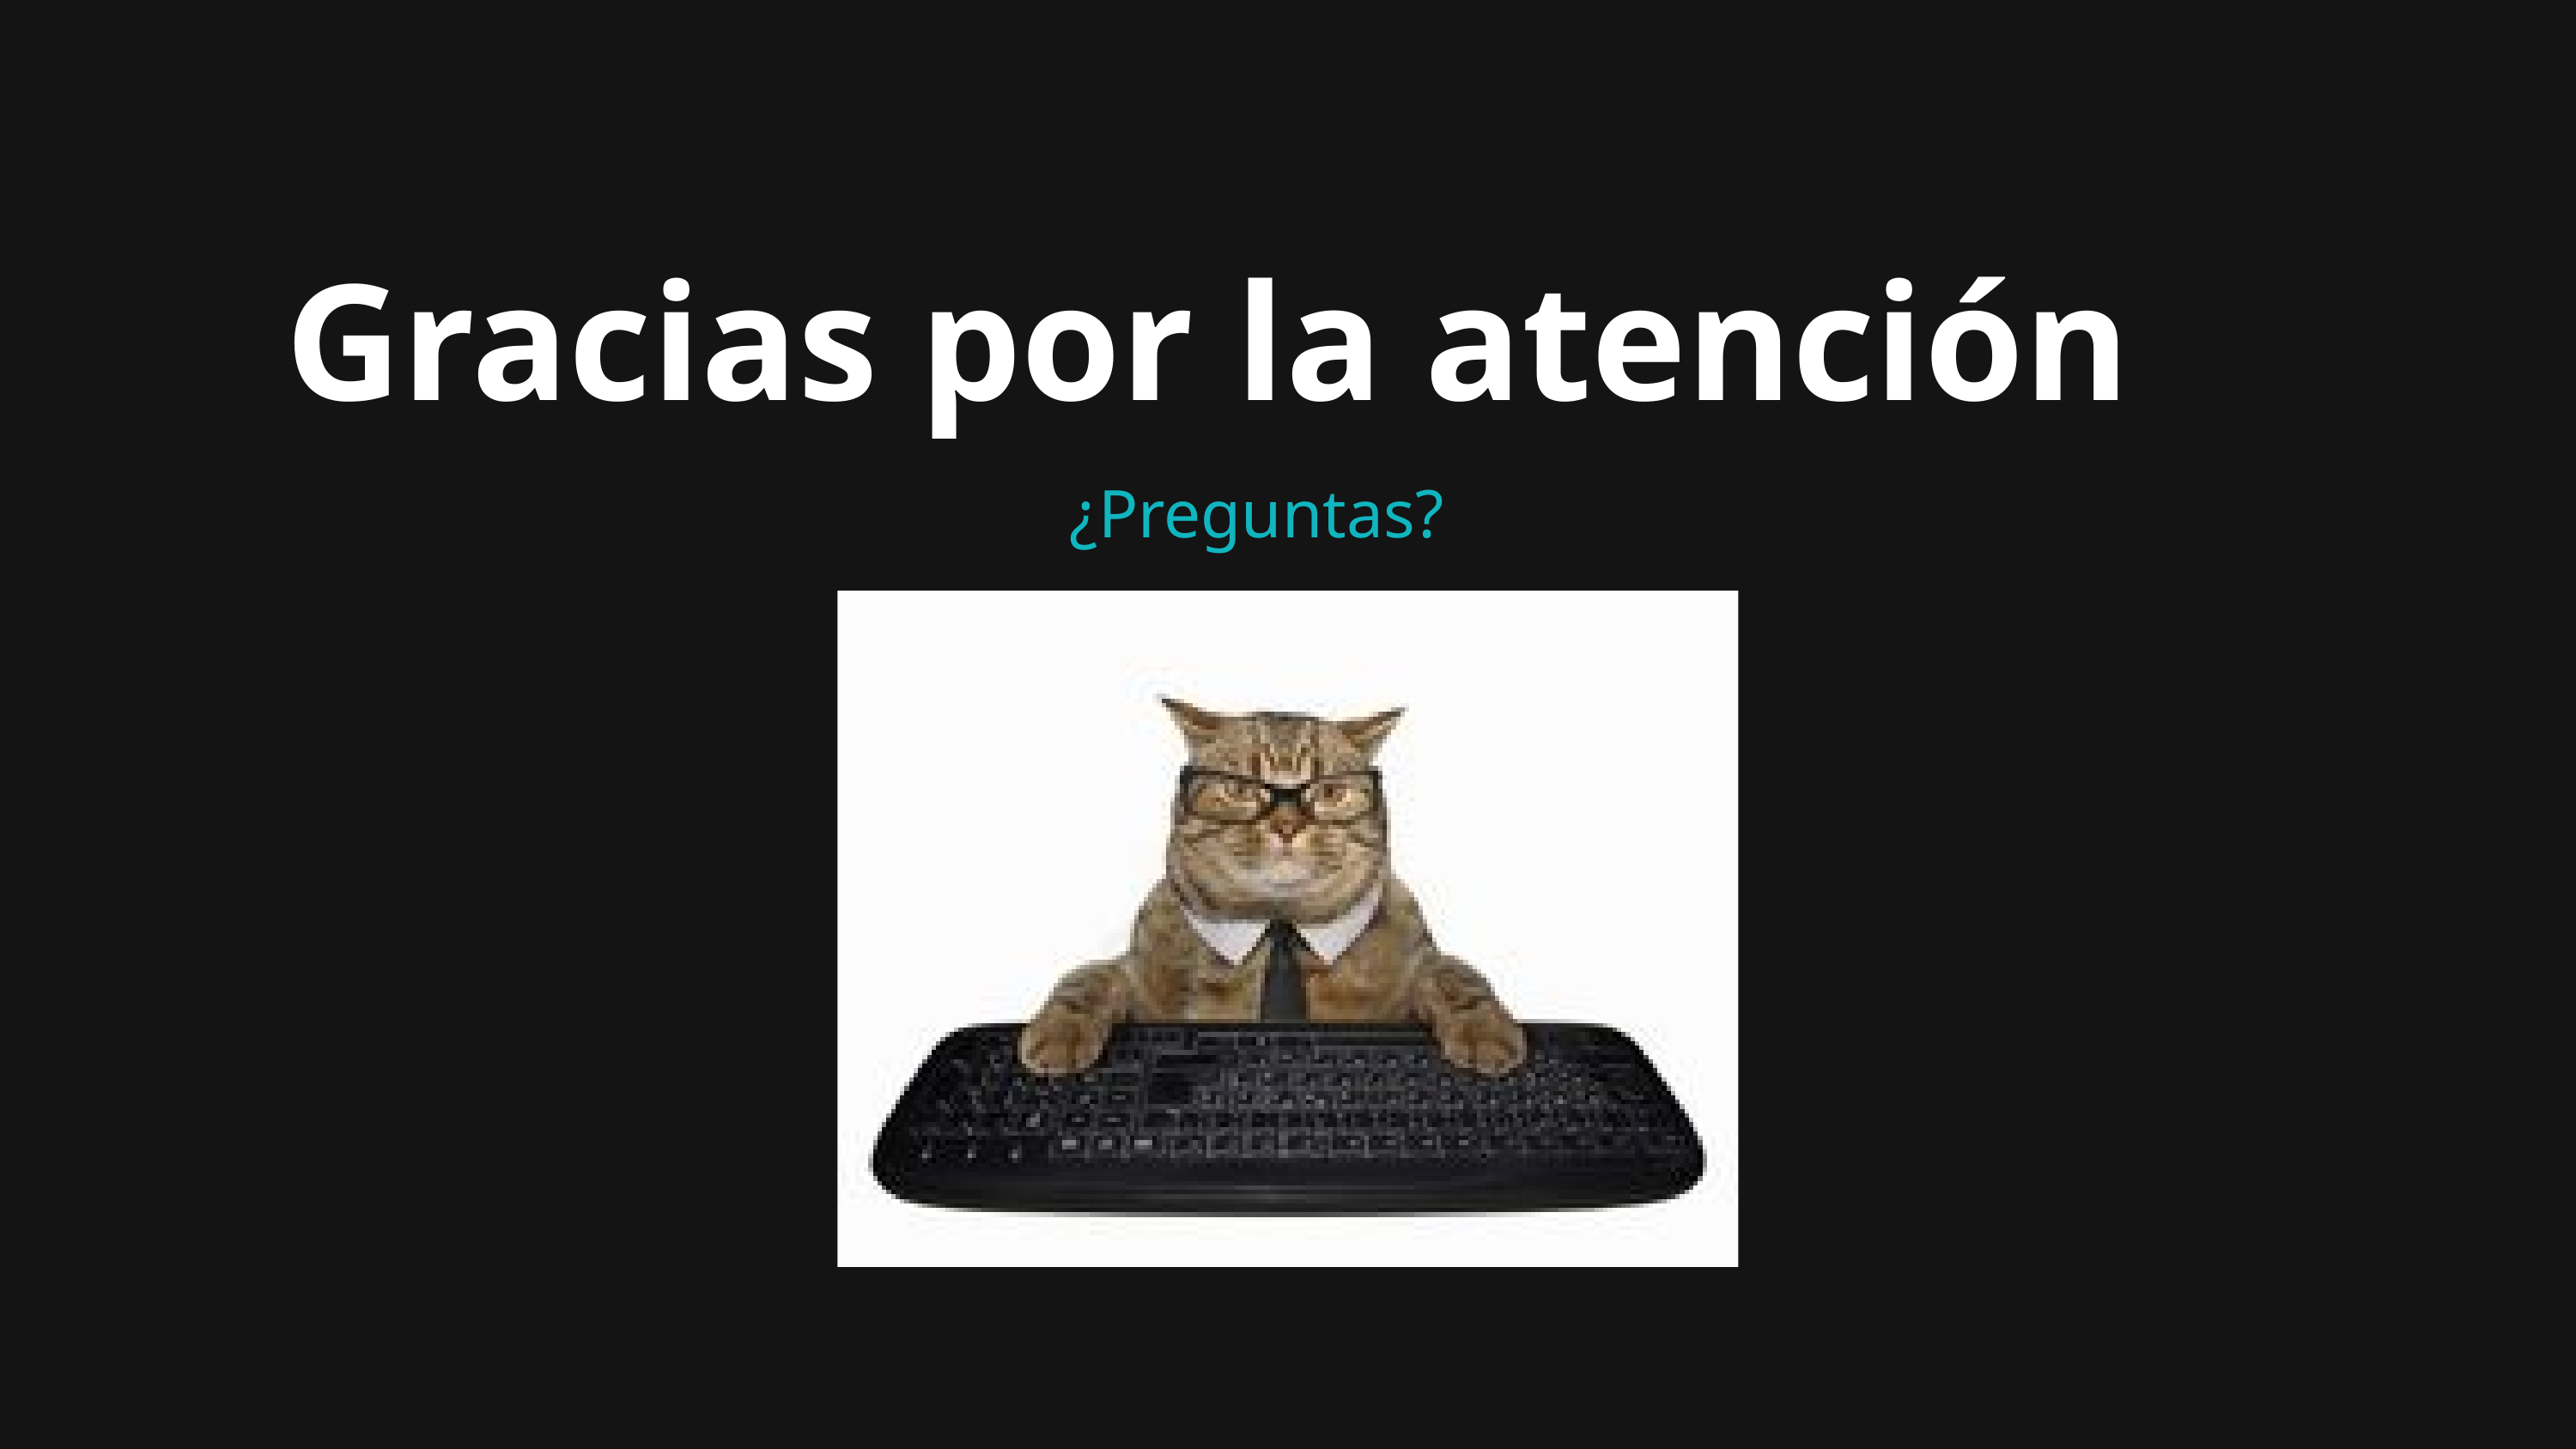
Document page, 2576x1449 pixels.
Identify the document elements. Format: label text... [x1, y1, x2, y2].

text_box [837, 591, 1739, 1267]
text_box ¿Preguntas? [1069, 472, 1507, 551]
text_box Gracias por la atención [285, 239, 2291, 433]
